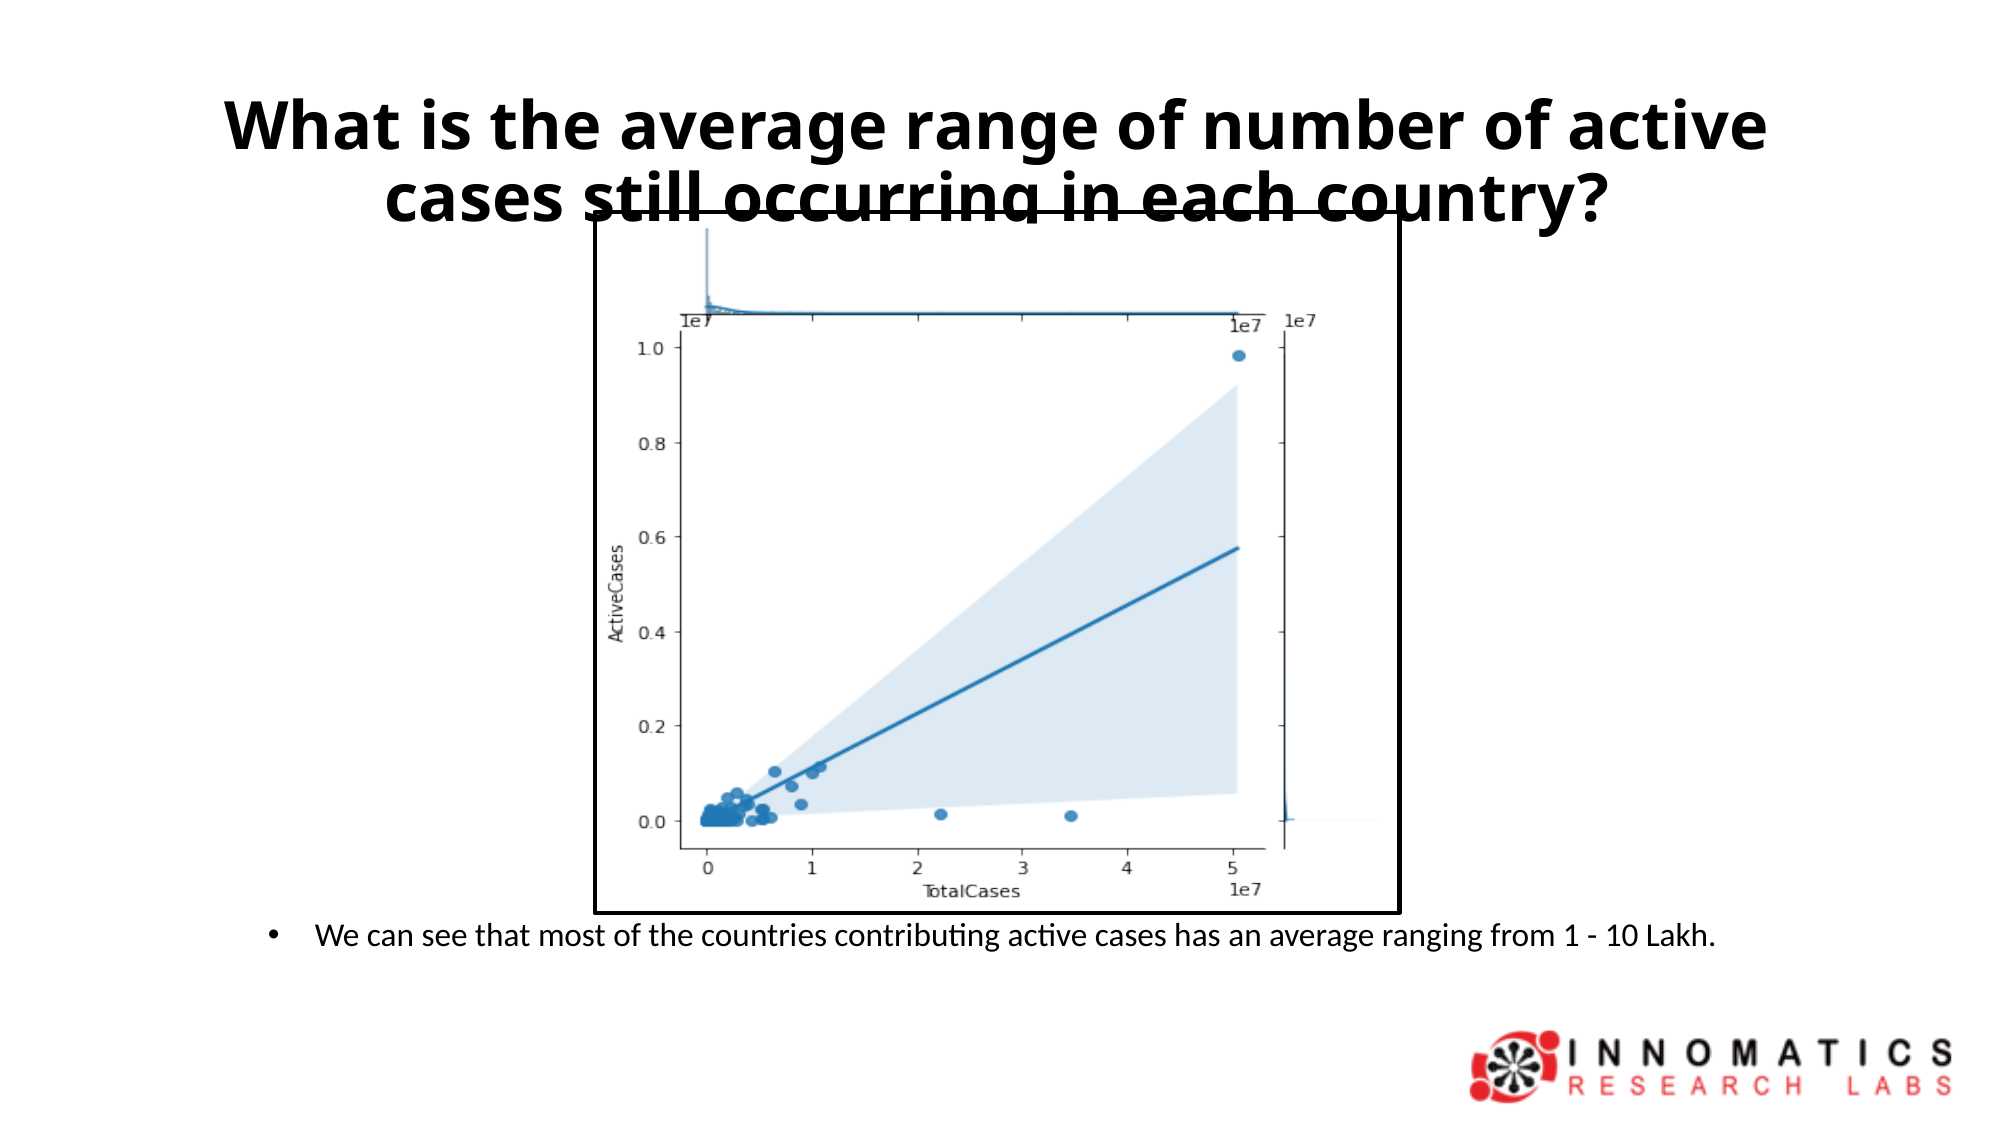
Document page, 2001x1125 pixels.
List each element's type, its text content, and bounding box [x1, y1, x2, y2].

picture [1445, 1014, 1975, 1125]
list We can see that most of the countries contributing active cases has an average ranging from 1 - 10 Lakh. [137, 910, 1857, 1011]
title What is the average range of number of active cases still occurring in each country? [137, 60, 1857, 244]
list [597, 214, 1397, 911]
